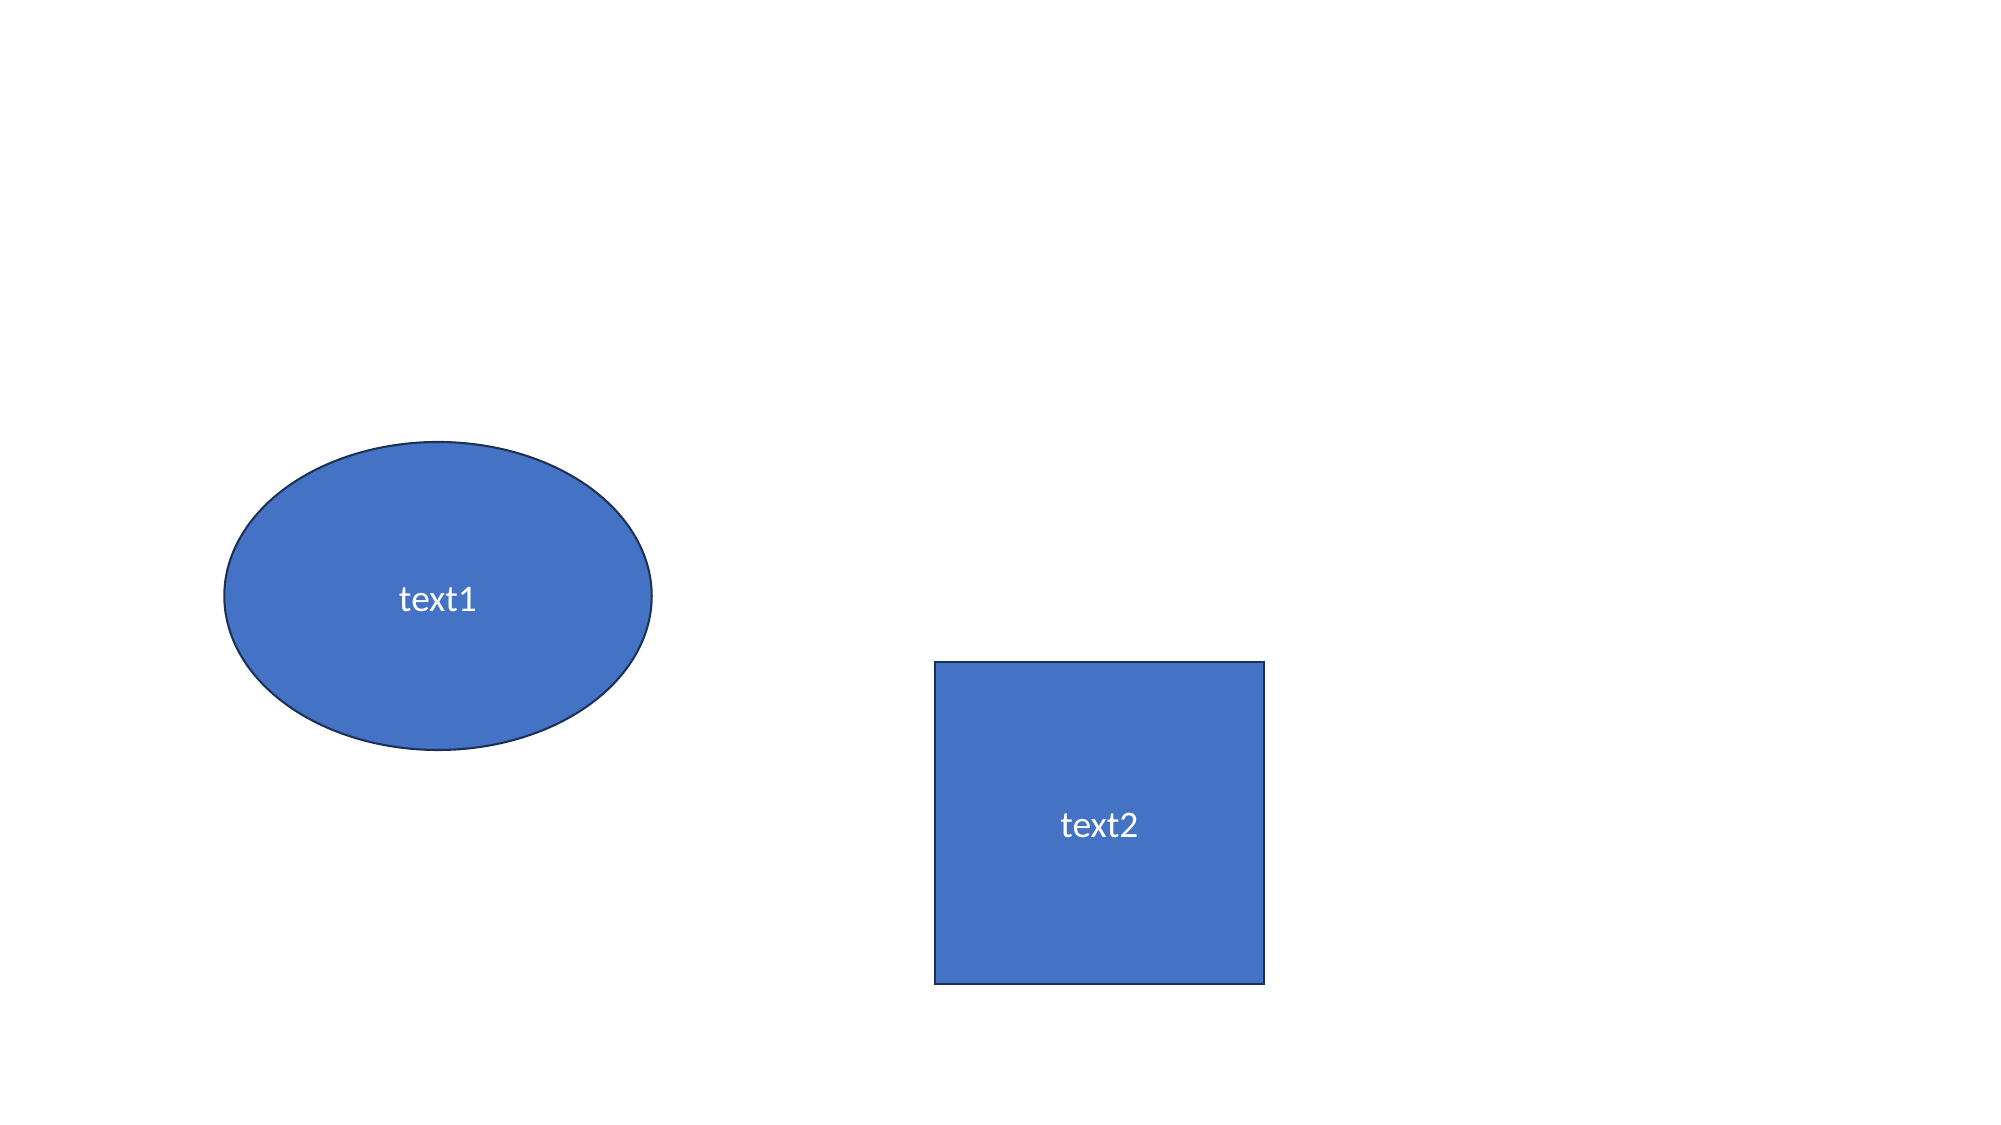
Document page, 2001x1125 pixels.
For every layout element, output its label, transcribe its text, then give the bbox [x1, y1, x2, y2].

text_box text2 [934, 661, 1265, 985]
text_box text1 [223, 440, 653, 752]
